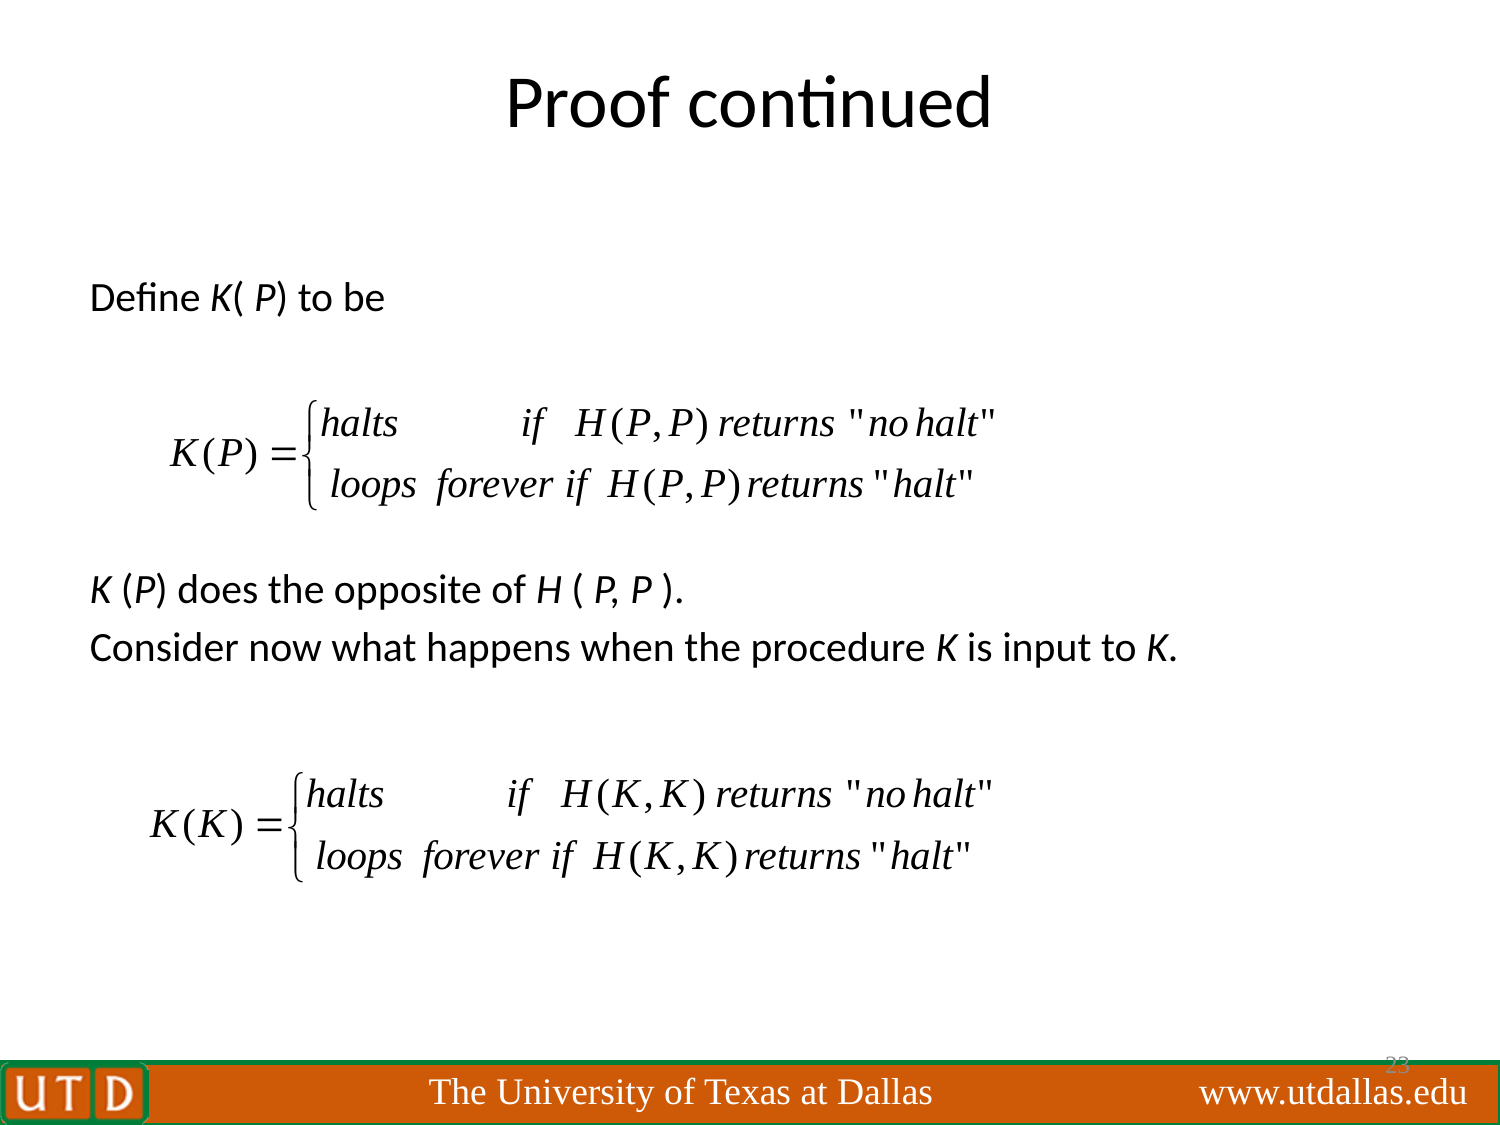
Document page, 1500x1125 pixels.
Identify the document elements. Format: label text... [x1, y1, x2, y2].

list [162, 393, 1001, 518]
slide_number 23 [1074, 1024, 1425, 1103]
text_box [142, 765, 998, 890]
title Proof continued [75, 45, 1425, 233]
picture [0, 1062, 149, 1125]
list Define K( P) to be K (P) does the opposite of H ( P, P ). Consider now what happens when the procedure K is input to K. [75, 262, 1375, 1005]
